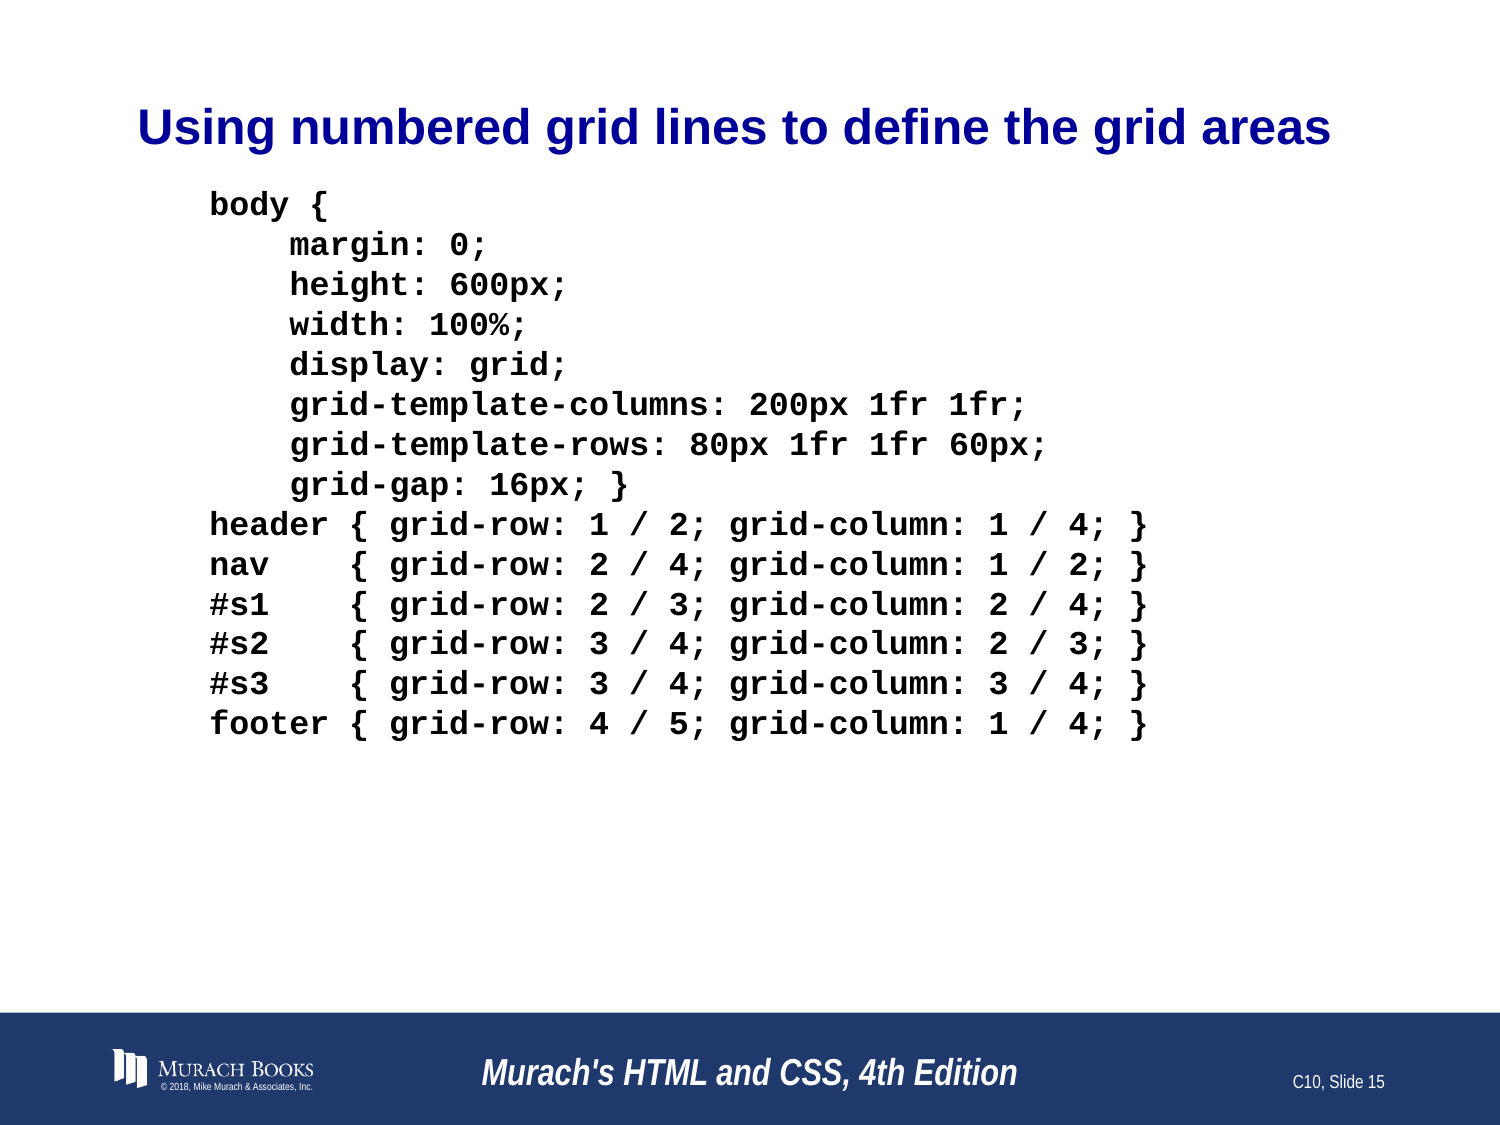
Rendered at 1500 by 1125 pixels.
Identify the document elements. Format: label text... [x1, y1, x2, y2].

footer © 2018, Mike Murach & Associates, Inc. [12, 1025, 463, 1100]
list body { margin: 0; height: 600px; width: 100%; display: grid; grid-template-columns: 200px 1fr 1fr; grid-template-rows: 80px 1fr 1fr 60px; grid-gap: 16px; } header { grid-row: 1 / 2; grid-column: 1 / 4; } nav { grid-row: 2 / 4; grid-column: 1 / 2; } #s1 { grid-row: 2 / 3; grid-column: 2 / 4; } #s2 { grid-row: 3 / 4; grid-column: 2 / 3; } #s3 { grid-row: 3 / 4; grid-column: 3 / 4; } footer { grid-row: 4 / 5; grid-column: 1 / 4; } [137, 174, 1350, 975]
slide_number C10, Slide 15 [1087, 1025, 1400, 1100]
title Using numbered grid lines to define the grid areas [137, 94, 1338, 156]
slide_number Murach's HTML and CSS, 4th Edition [463, 1025, 1050, 1100]
